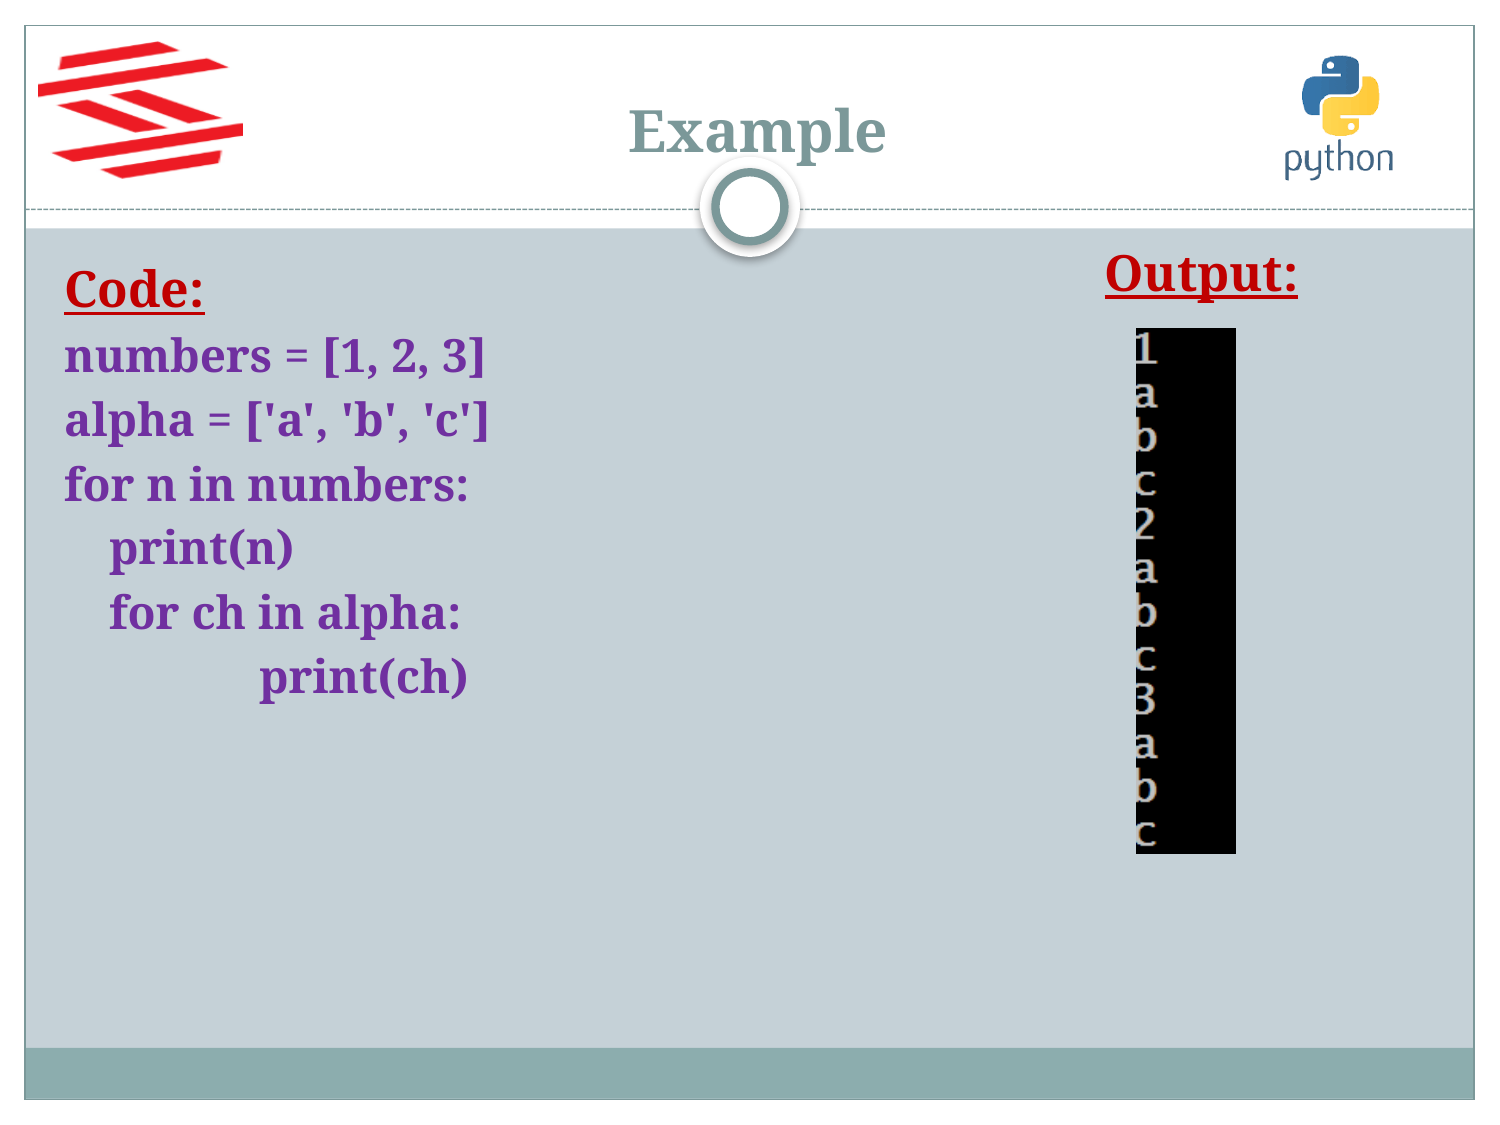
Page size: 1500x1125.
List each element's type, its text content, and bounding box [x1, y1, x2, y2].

picture [1136, 327, 1236, 854]
text_box Output: [1089, 234, 1430, 940]
list Code: numbers = [1, 2, 3] alpha = ['a', 'b', 'c'] for n in numbers: print(n) for ch in alpha: print(ch) [49, 250, 1445, 1047]
title Example [248, 46, 1459, 172]
picture [37, 40, 243, 185]
picture [1206, 53, 1471, 186]
